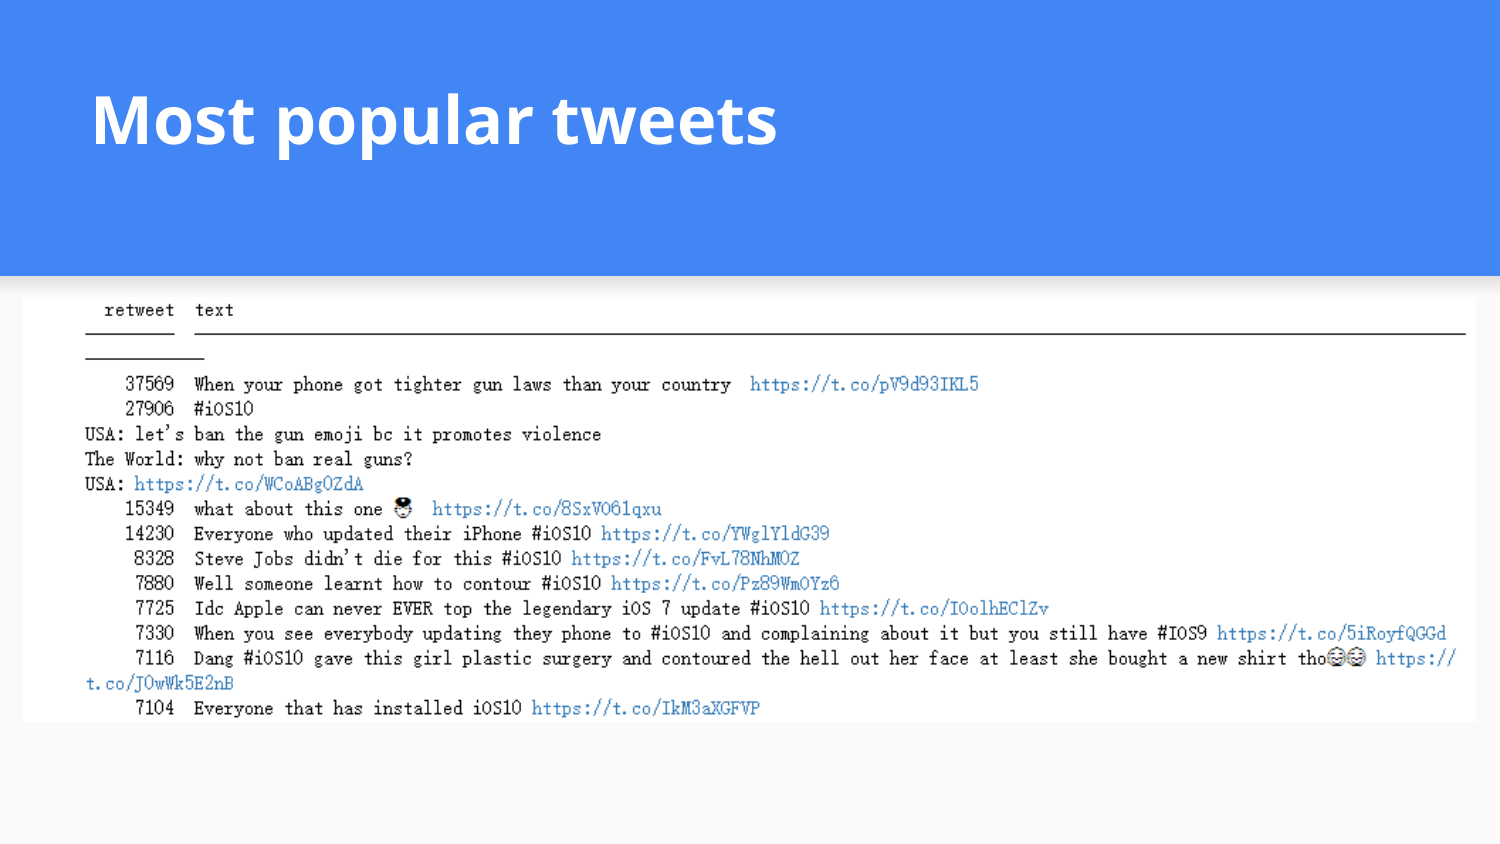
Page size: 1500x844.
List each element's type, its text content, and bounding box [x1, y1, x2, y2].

picture [22, 296, 1476, 723]
title Most popular tweets [75, 47, 1425, 174]
